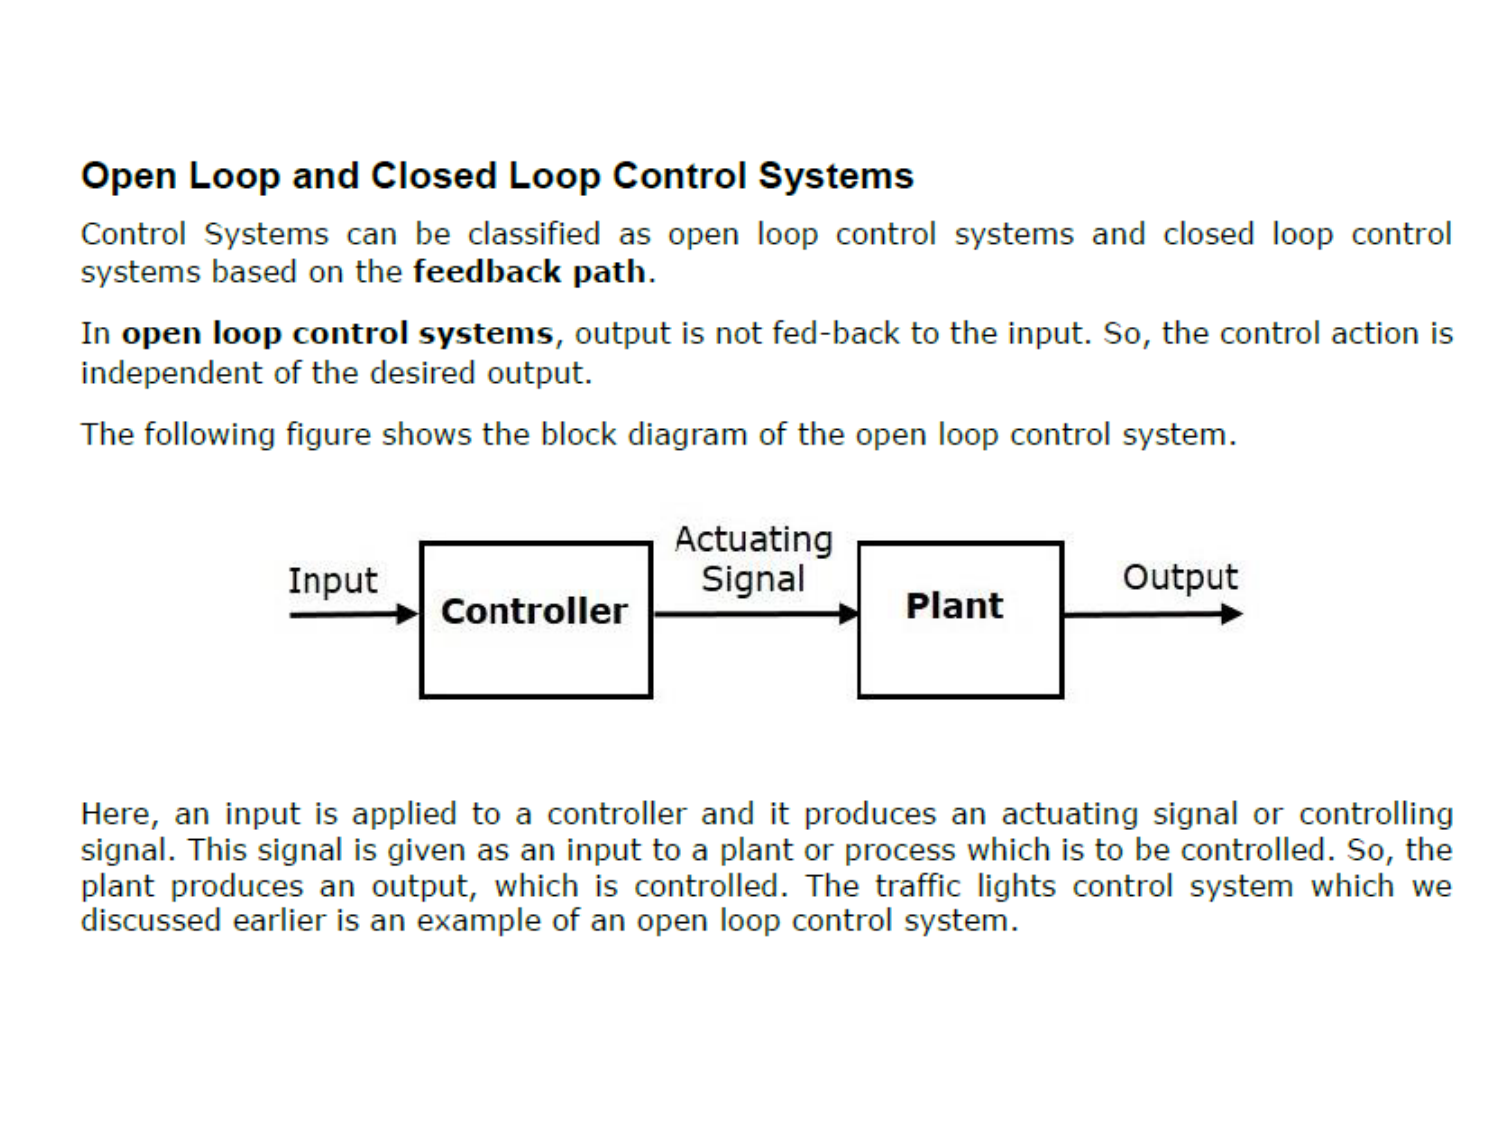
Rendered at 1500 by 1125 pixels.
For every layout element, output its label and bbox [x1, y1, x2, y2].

picture [74, 149, 1469, 951]
